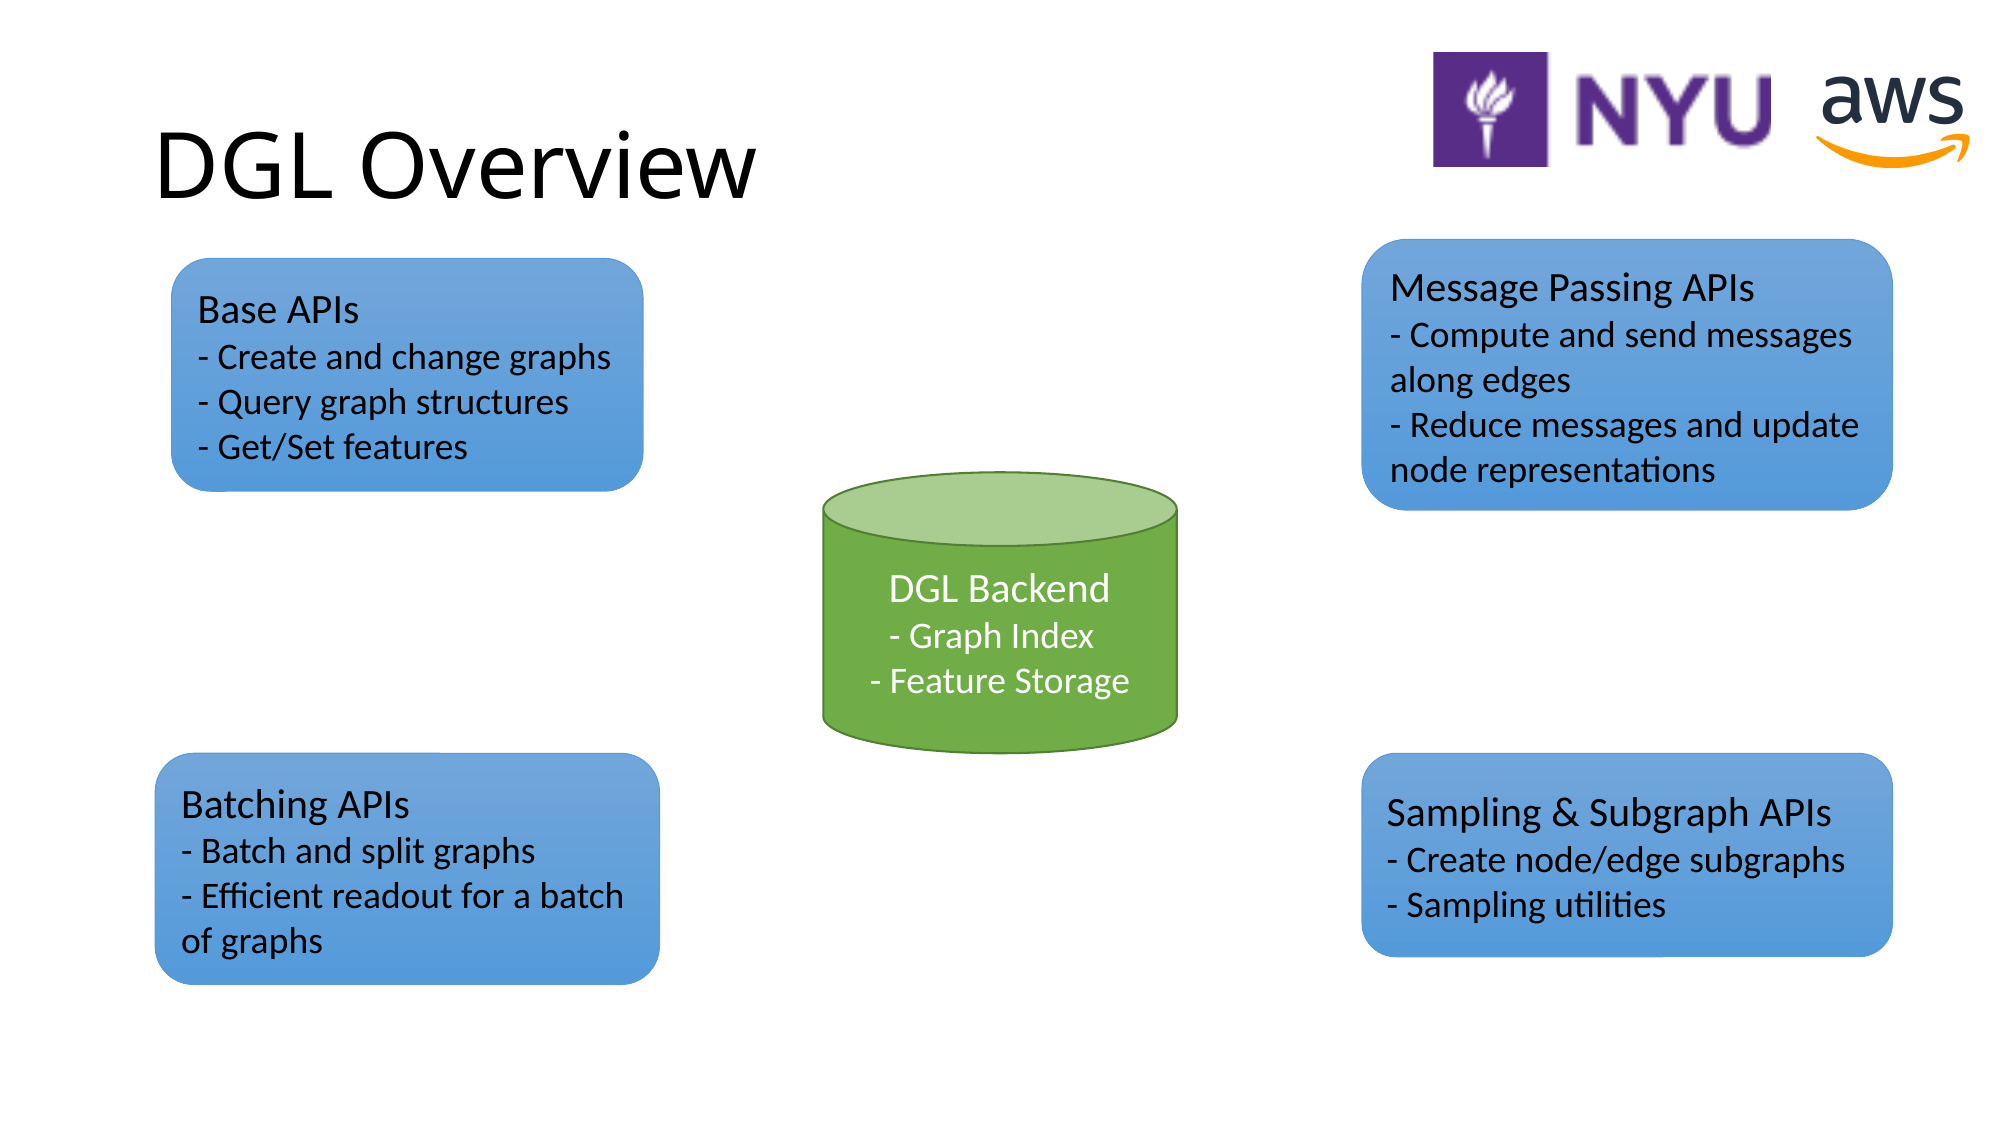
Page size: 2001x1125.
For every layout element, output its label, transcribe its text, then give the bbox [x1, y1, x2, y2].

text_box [1433, 42, 1974, 202]
text_box Batching APIs - Batch and split graphs - Efficient readout for a batch of graphs [154, 752, 661, 986]
text_box Message Passing APIs - Compute and send messages along edges - Reduce messages and update node representations [1361, 238, 1894, 511]
text_box Sampling & Subgraph APIs - Create node/edge subgraphs - Sampling utilities [1361, 752, 1894, 958]
title DGL Overview [137, 59, 1863, 278]
text_box DGL Backend - Graph Index - Feature Storage [822, 471, 1178, 755]
text_box Base APIs - Create and change graphs - Query graph structures - Get/Set features [171, 257, 644, 492]
